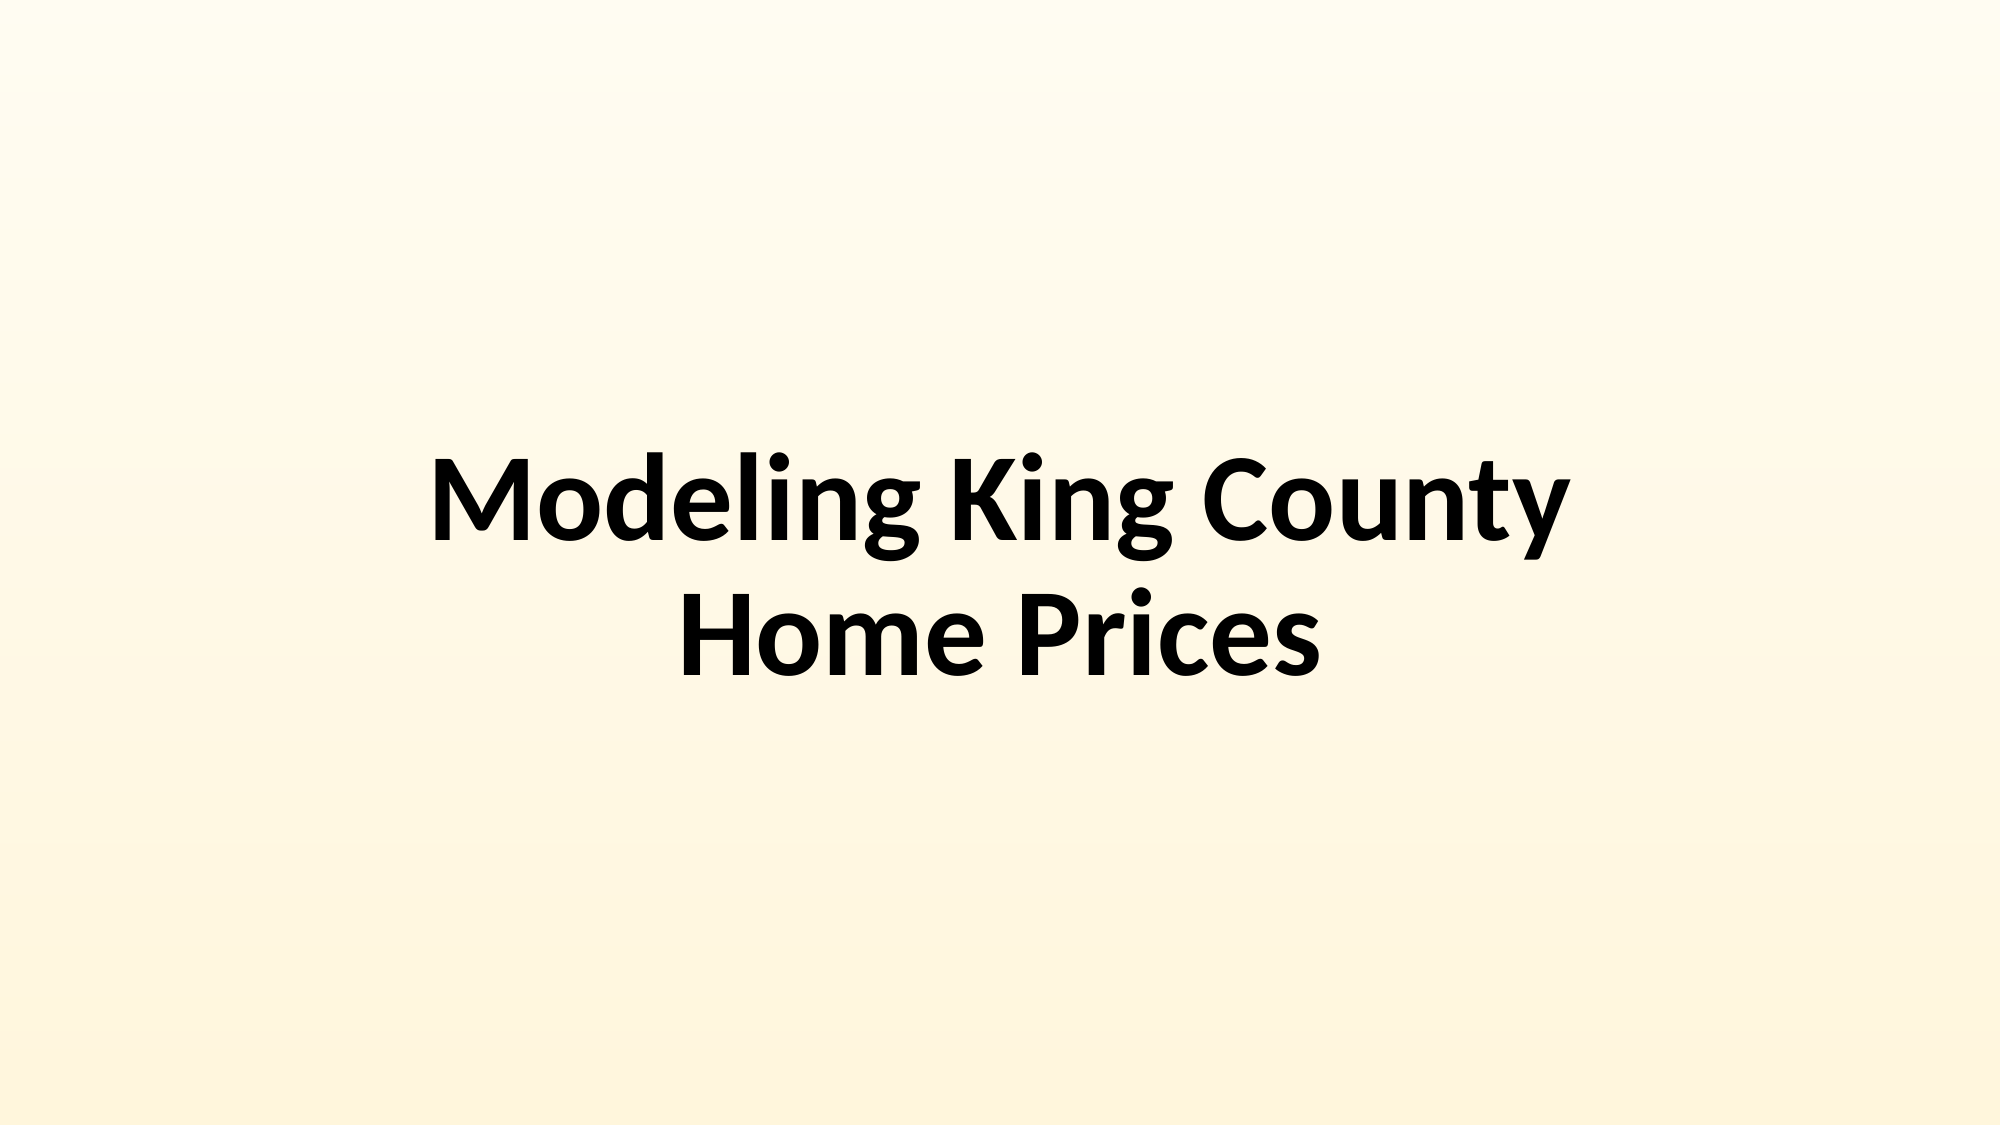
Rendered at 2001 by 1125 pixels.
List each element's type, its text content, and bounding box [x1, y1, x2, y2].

title Modeling King County Home Prices [249, 184, 1750, 711]
